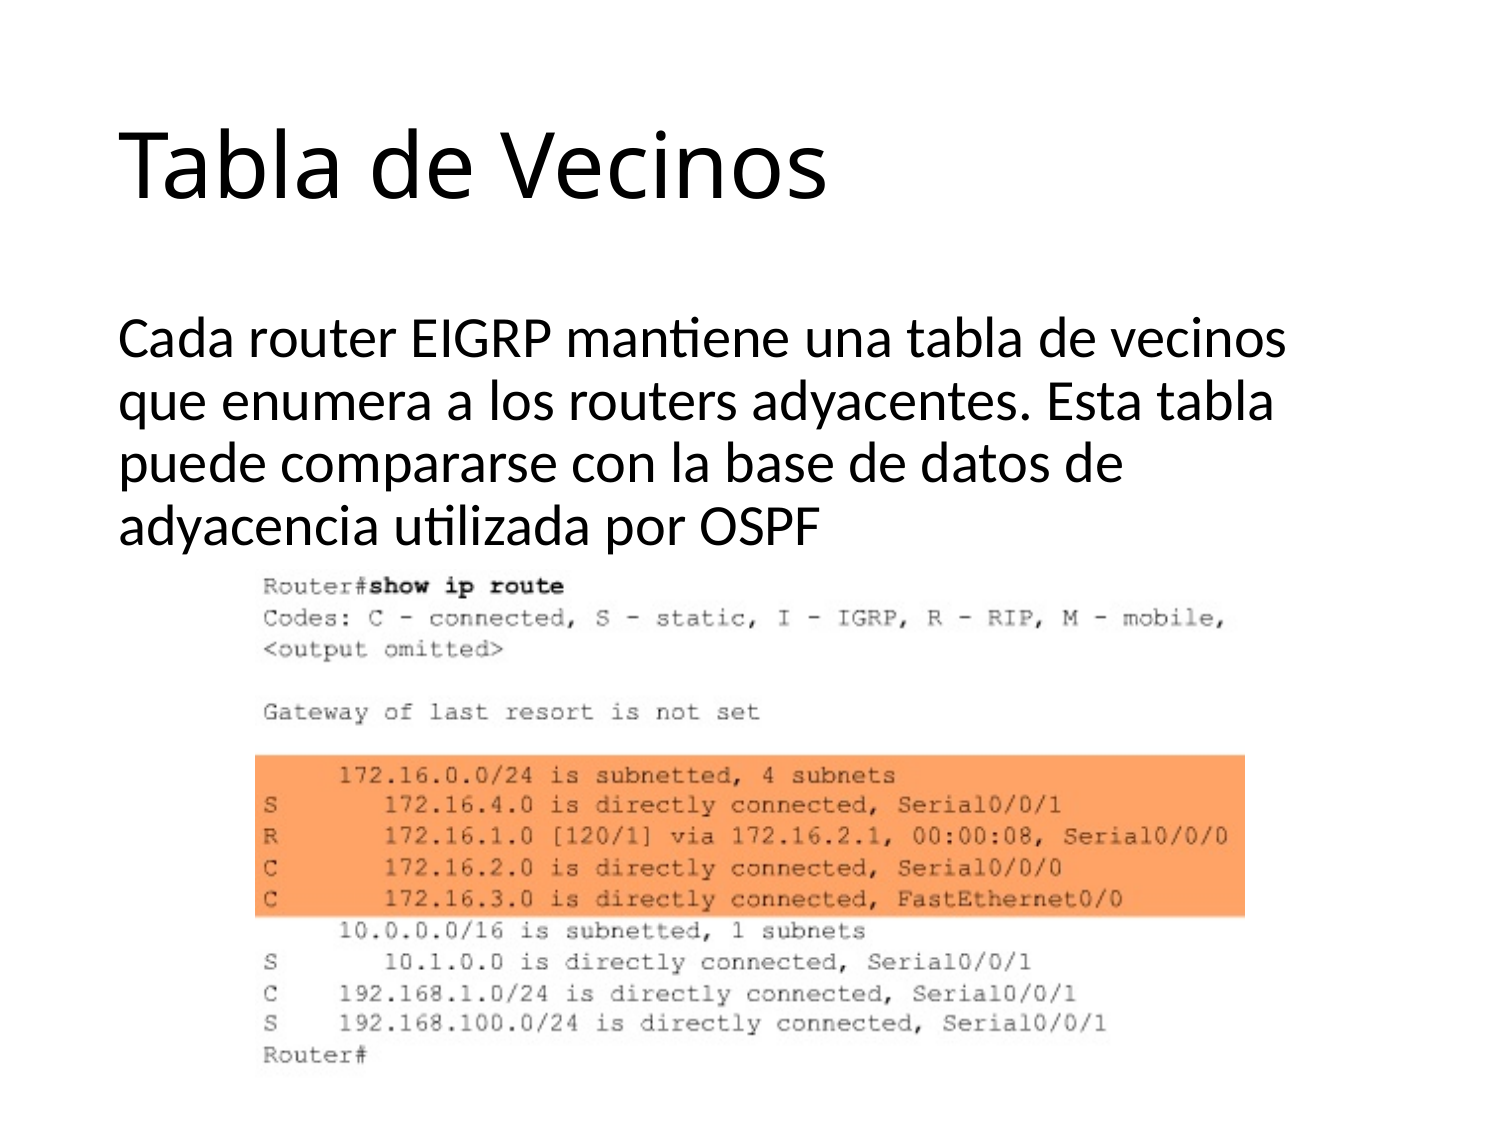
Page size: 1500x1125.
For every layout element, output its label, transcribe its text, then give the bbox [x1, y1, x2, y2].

title Tabla de Vecinos [103, 59, 1397, 278]
picture [255, 569, 1245, 1083]
list Cada router EIGRP mantiene una tabla de vecinos que enumera a los routers adyacentes. Esta tabla puede compararse con la base de datos de adyacencia utilizada por OSPF [103, 299, 1397, 570]
